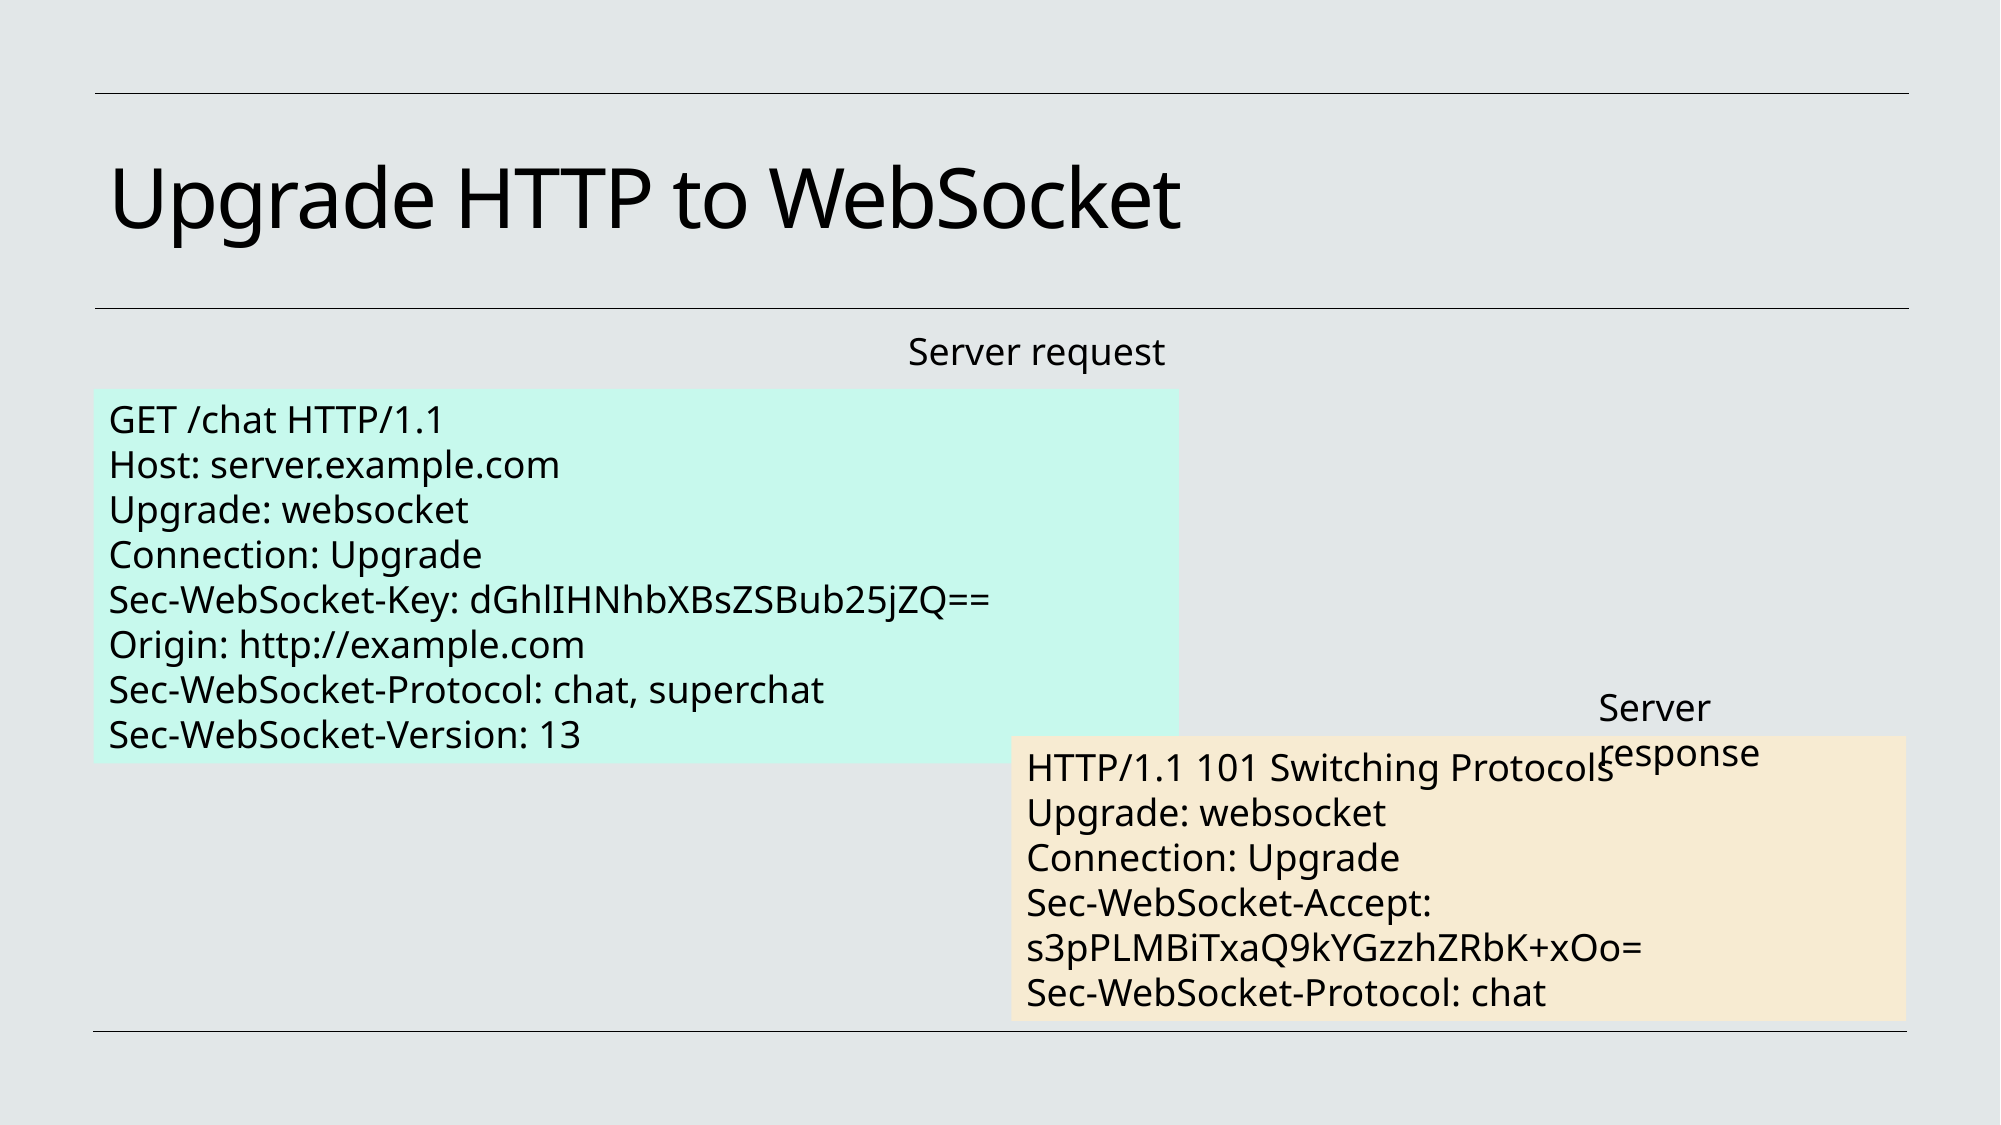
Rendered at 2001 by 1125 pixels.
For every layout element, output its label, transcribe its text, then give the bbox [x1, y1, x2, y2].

text_box Server request [893, 320, 1206, 381]
text_box Server response [1583, 676, 1897, 781]
title Upgrade HTTP to WebSocket [93, 113, 1907, 291]
text_box HTTP/1.1 101 Switching Protocols Upgrade: websocket Connection: Upgrade Sec-WebSocket-Accept: s3pPLMBiTxaQ9kYGzzhZRbK+xOo= Sec-WebSocket-Protocol: chat [1011, 736, 1907, 1021]
text_box GET /chat HTTP/1.1 Host: server.example.com Upgrade: websocket Connection: Upgrade Sec-WebSocket-Key: dGhlIHNhbXBsZSBub25jZQ== Origin: http://example.com Sec-WebSocket-Protocol: chat, superchat Sec-WebSocket-Version: 13 [93, 388, 1179, 764]
